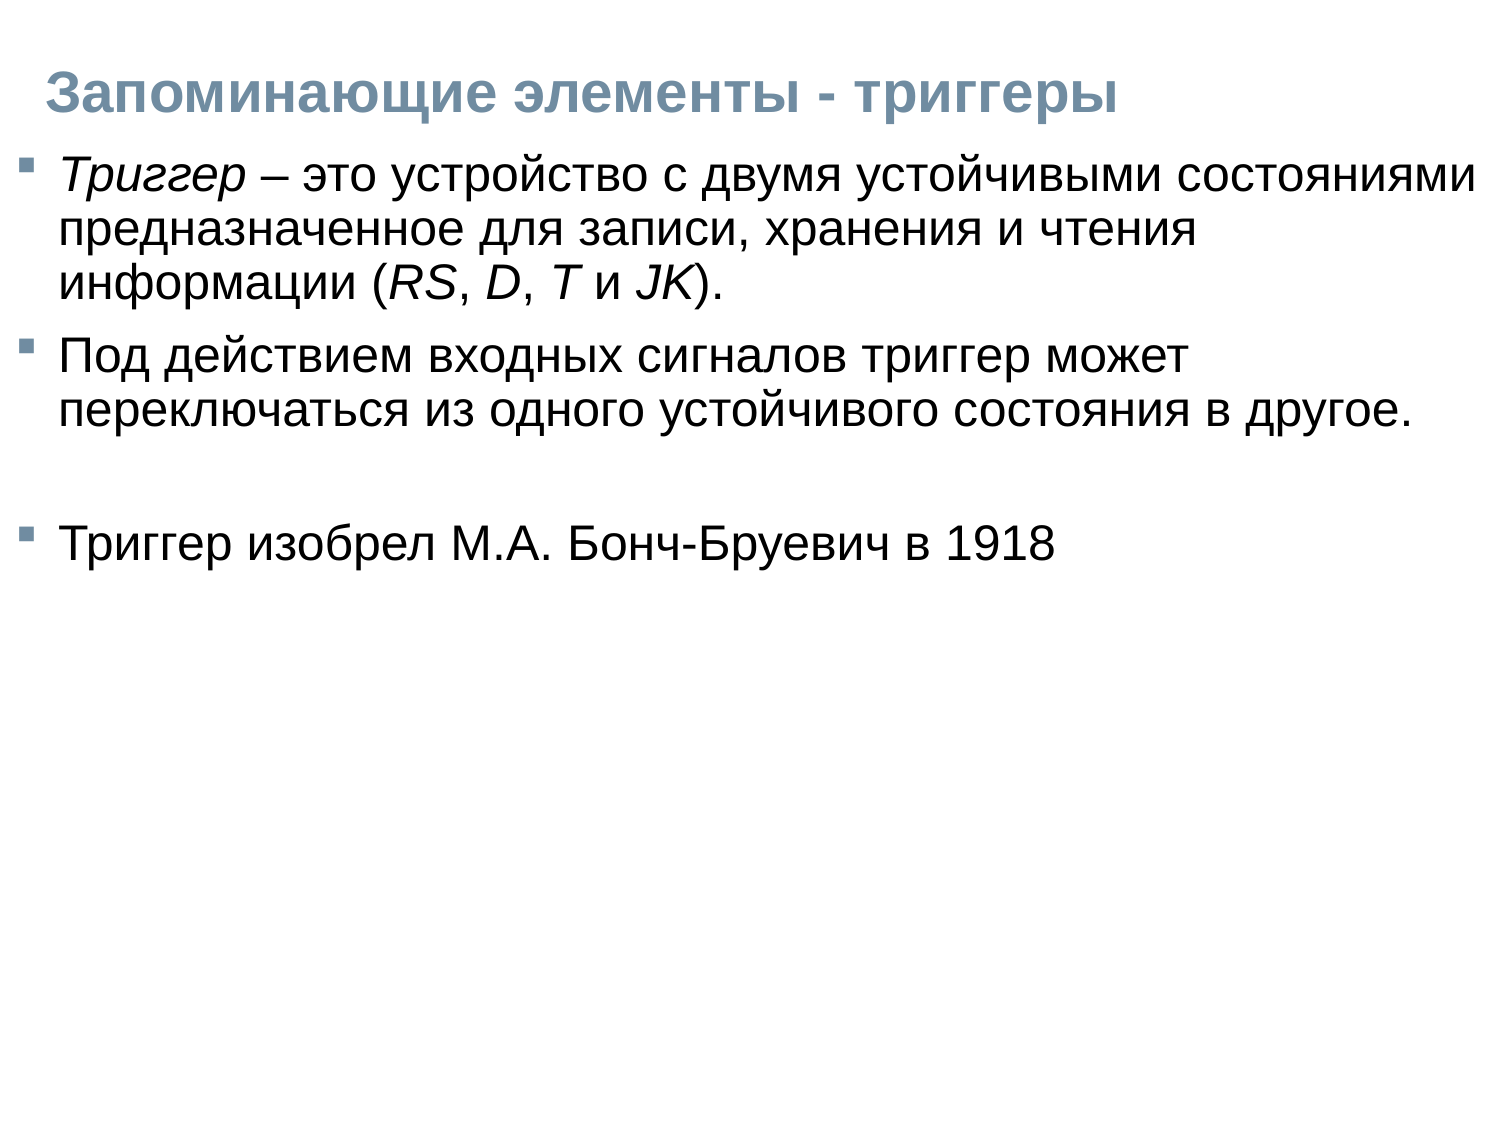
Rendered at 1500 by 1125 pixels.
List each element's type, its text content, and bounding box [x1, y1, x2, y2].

list Триггер – это устройство с двумя устойчивыми состояниями предназначенное для записи, хранения и чтения информации (RS, D, T и JK). Под действием входных сигналов триггер может переключаться из одного устойчивого состояния в другое. Триггер изобрел М.А. Бонч-Бруевич в 1918 [0, 140, 1500, 1125]
title Запоминающие элементы - триггеры [0, 46, 1350, 131]
